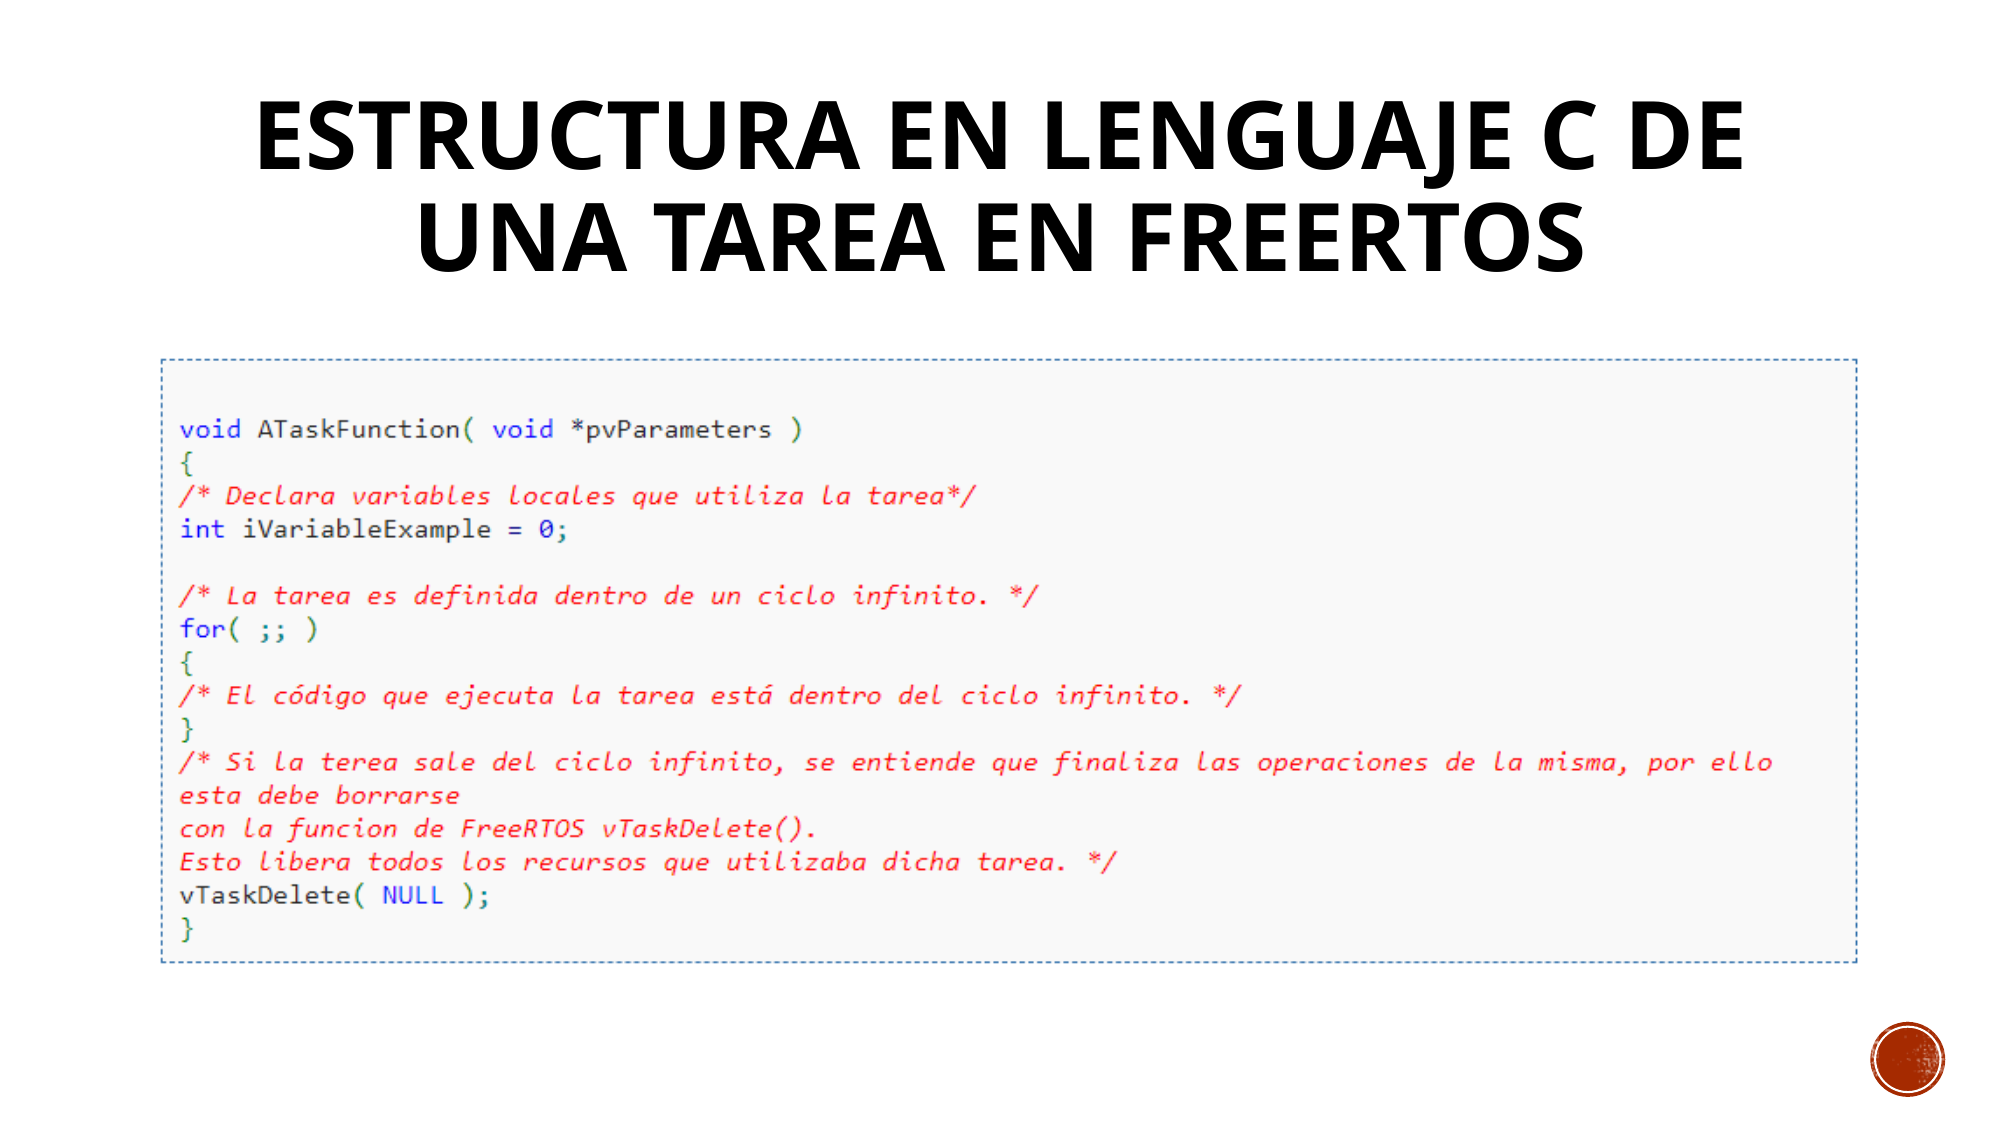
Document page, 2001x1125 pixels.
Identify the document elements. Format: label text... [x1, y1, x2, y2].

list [150, 356, 1868, 973]
title Estructura en lenguaje C de una tarea en FreeRTOS [175, 79, 1826, 354]
